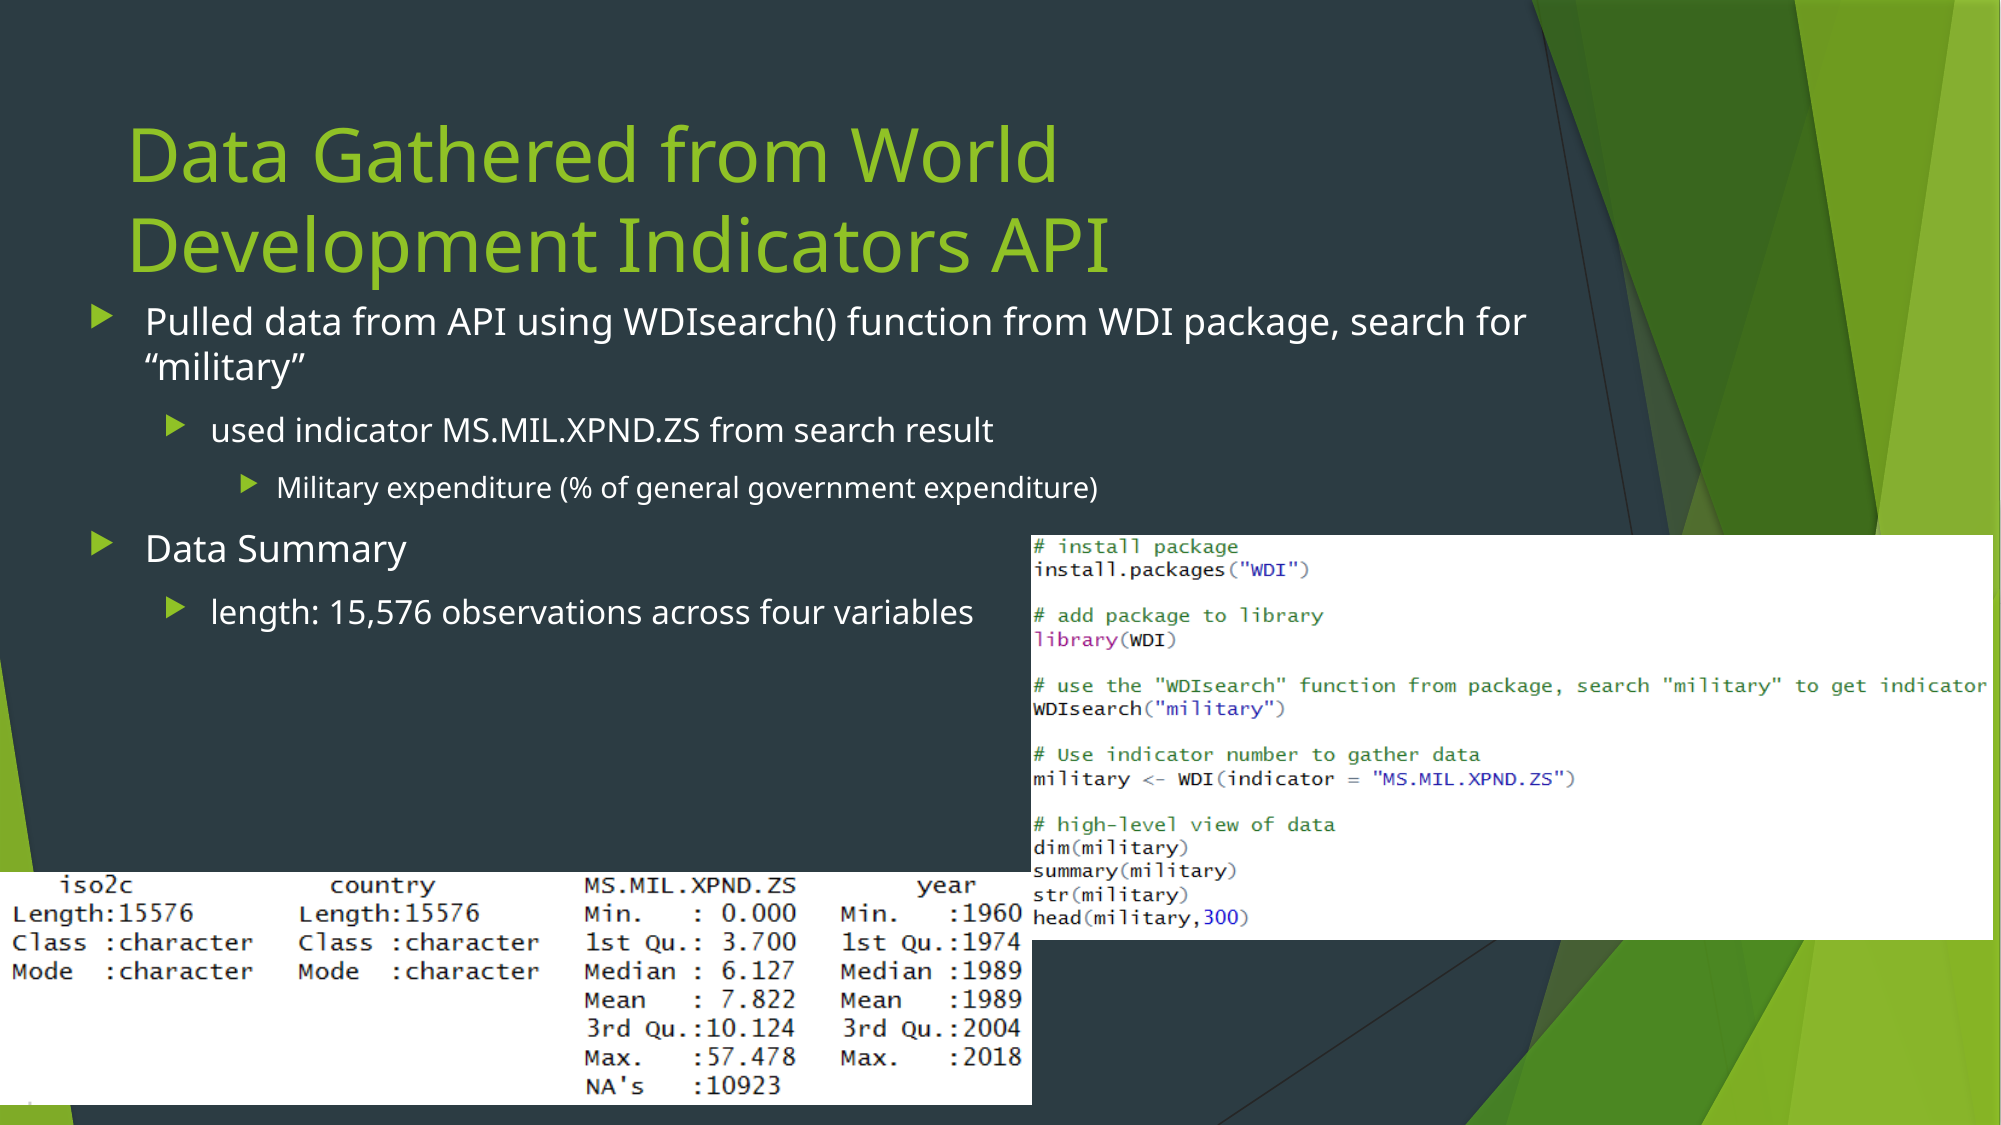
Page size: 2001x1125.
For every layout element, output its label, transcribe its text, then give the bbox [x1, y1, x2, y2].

title Data Gathered from World Development Indicators API [111, 99, 1522, 290]
list Pulled data from API using WDIsearch() function from WDI package, search for “military” used indicator MS.MIL.XPND.ZS from search result Military expenditure (% of general government expenditure) Data Summary length: 15,576 observations across four variables [73, 290, 1561, 871]
picture [0, 534, 1994, 1106]
